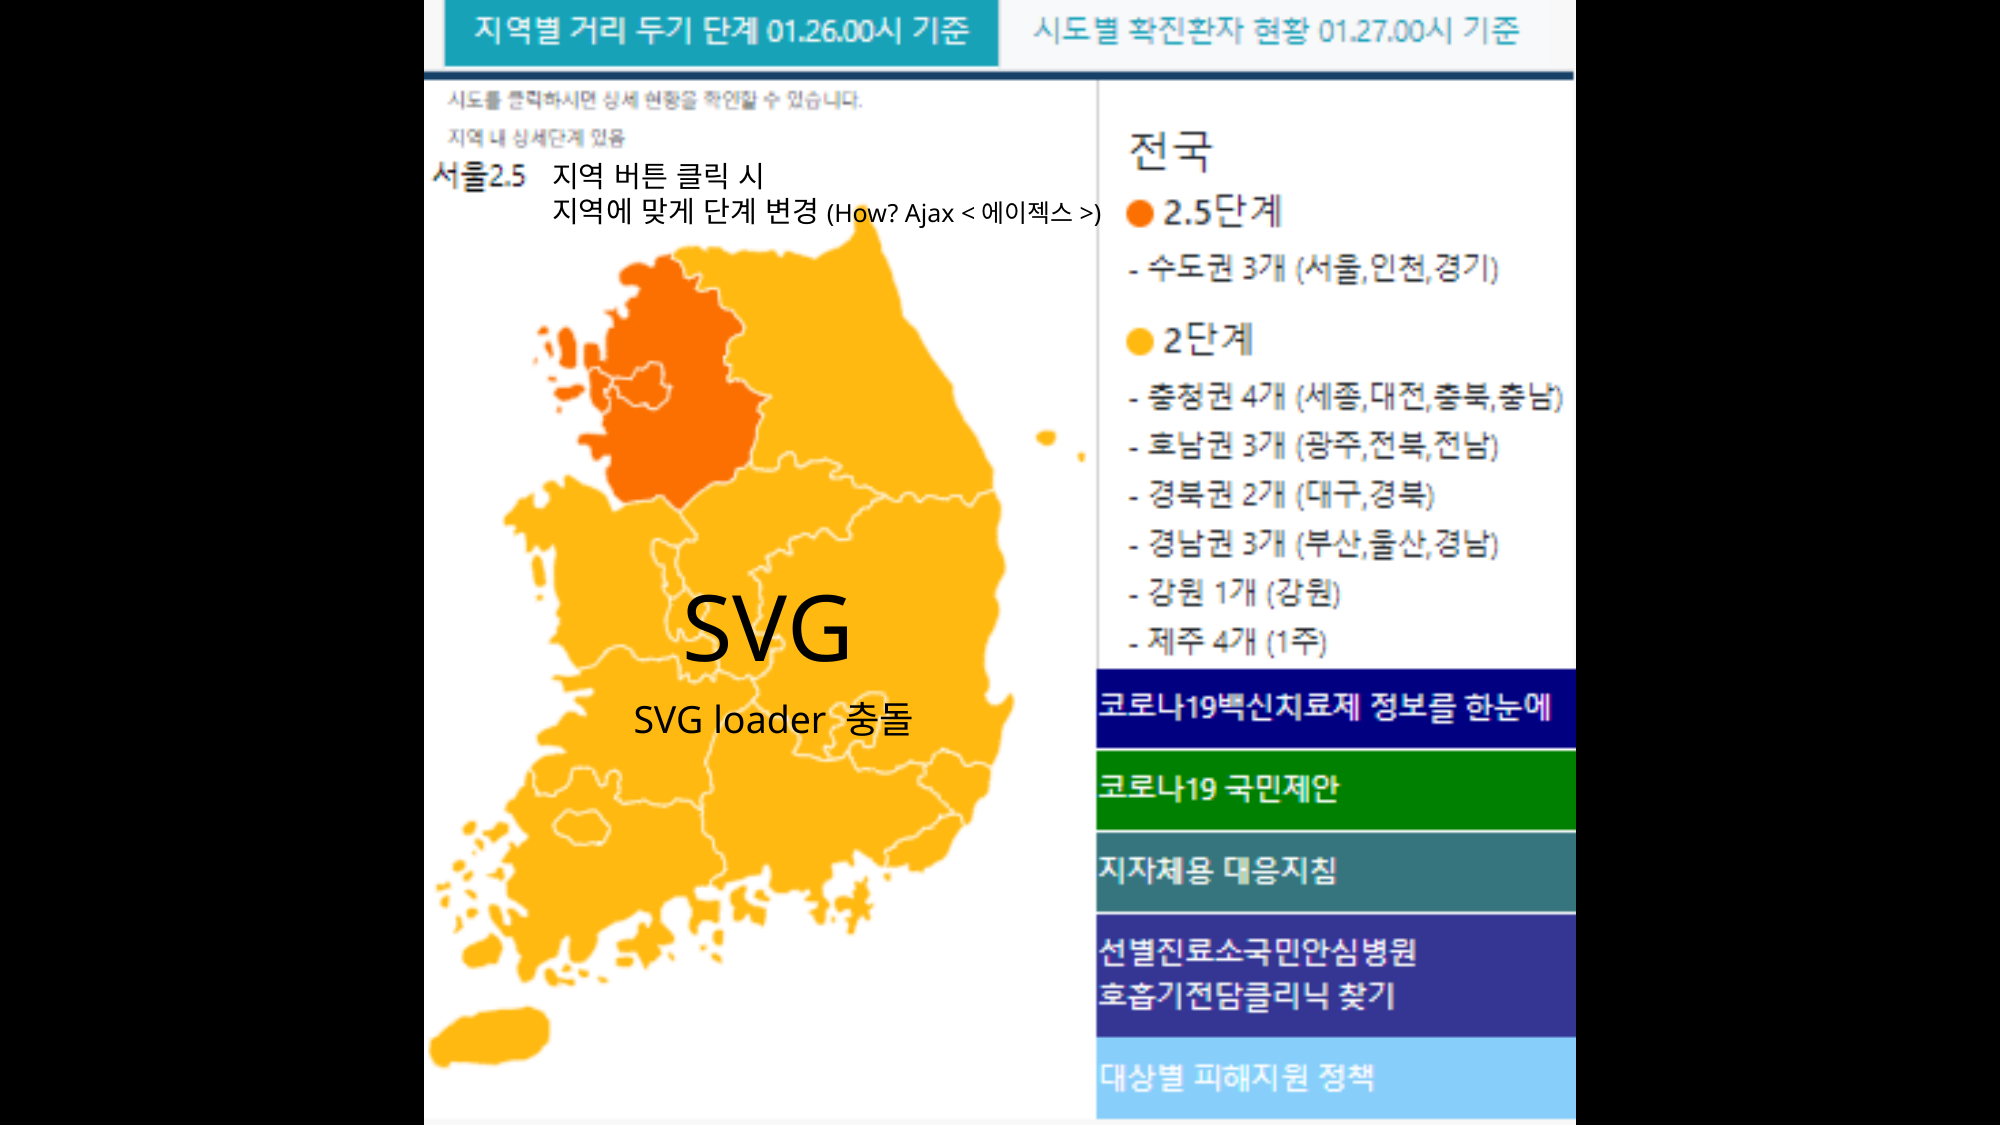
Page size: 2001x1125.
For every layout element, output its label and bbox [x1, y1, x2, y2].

text_box [1576, 0, 2000, 1125]
picture [424, 0, 1576, 1125]
text_box [0, 0, 424, 1125]
